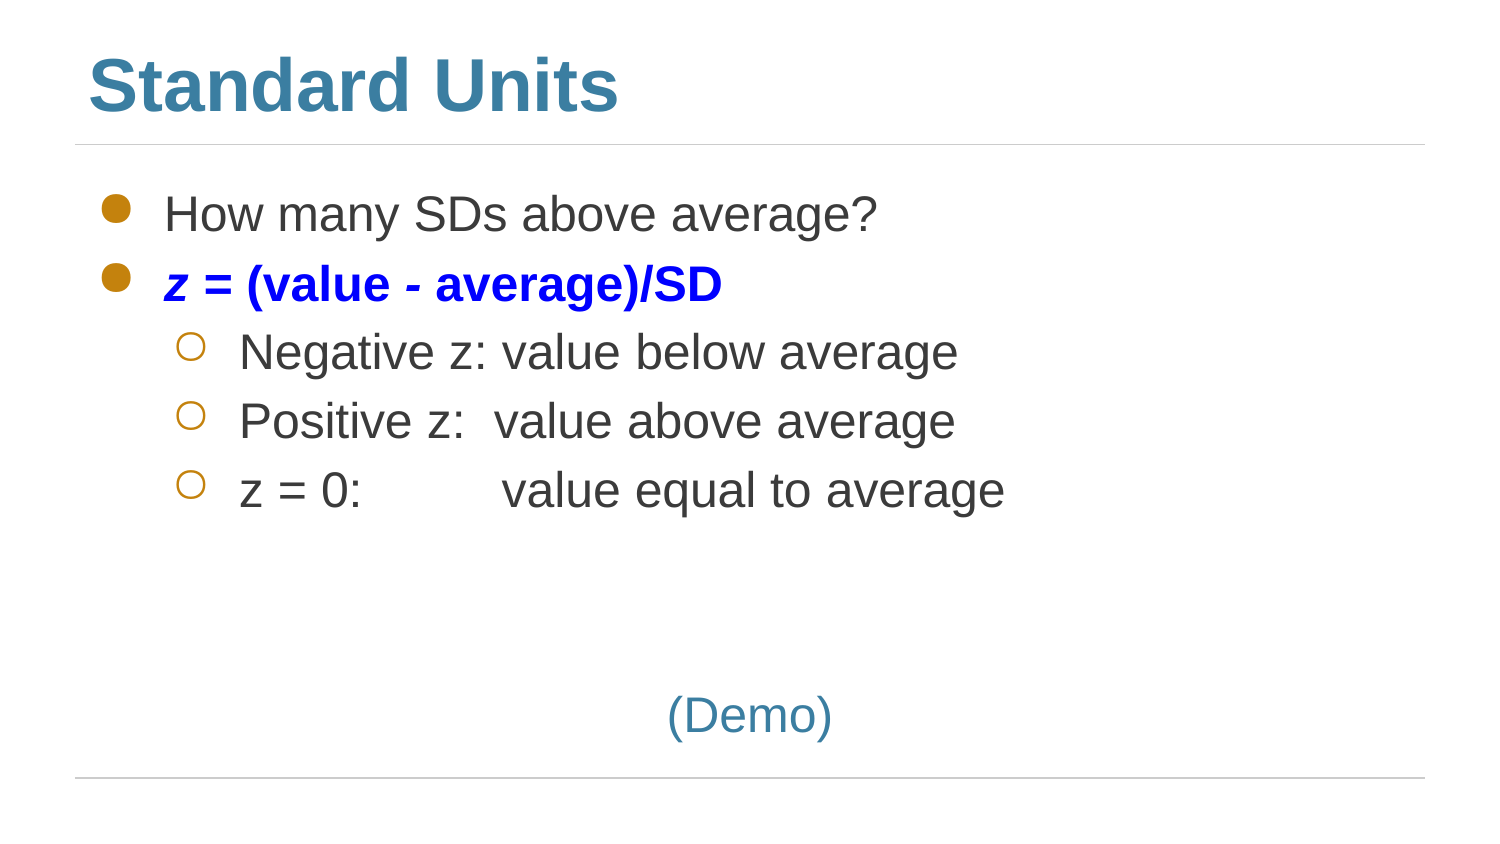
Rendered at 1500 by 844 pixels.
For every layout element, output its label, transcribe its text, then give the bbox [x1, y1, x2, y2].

text_box How many SDs above average? z = (value - average)/SD [94, 169, 883, 312]
text_box (Demo) [664, 680, 836, 743]
title Standard Units [86, 34, 624, 178]
text_box Negative z: value below average Positive z: value above average z = 0: value equal to average [169, 309, 1025, 587]
